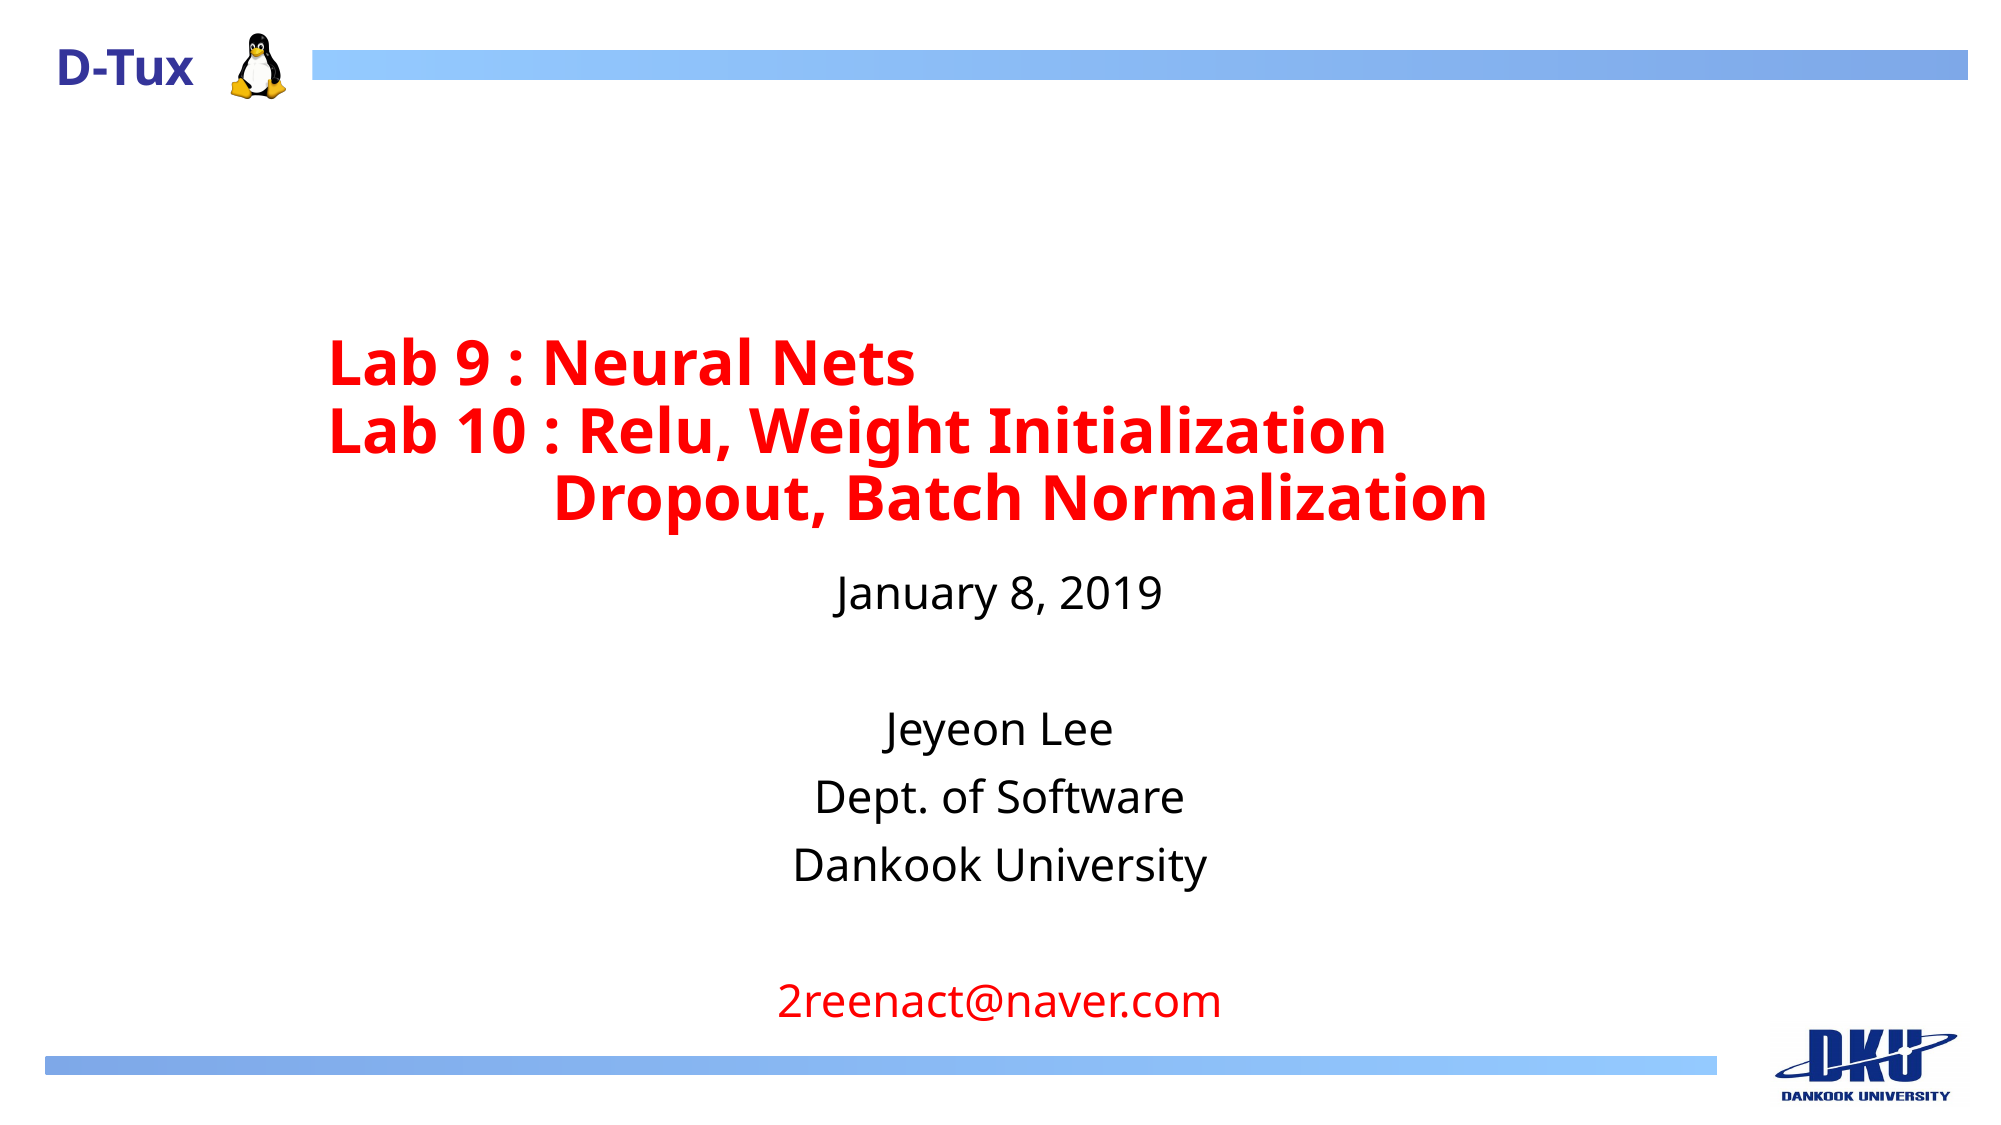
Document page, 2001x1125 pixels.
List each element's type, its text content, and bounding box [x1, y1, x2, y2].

title Lab 9 : Neural Nets Lab 10 : Relu, Weight Initialization Dropout, Batch Normalization [312, 323, 1812, 542]
subtitle January 8, 2019 Jeyeon Lee Dept. of Software Dankook University 2reenact@naver.com [539, 562, 1461, 1036]
picture [1770, 1021, 1970, 1108]
picture [227, 29, 289, 102]
